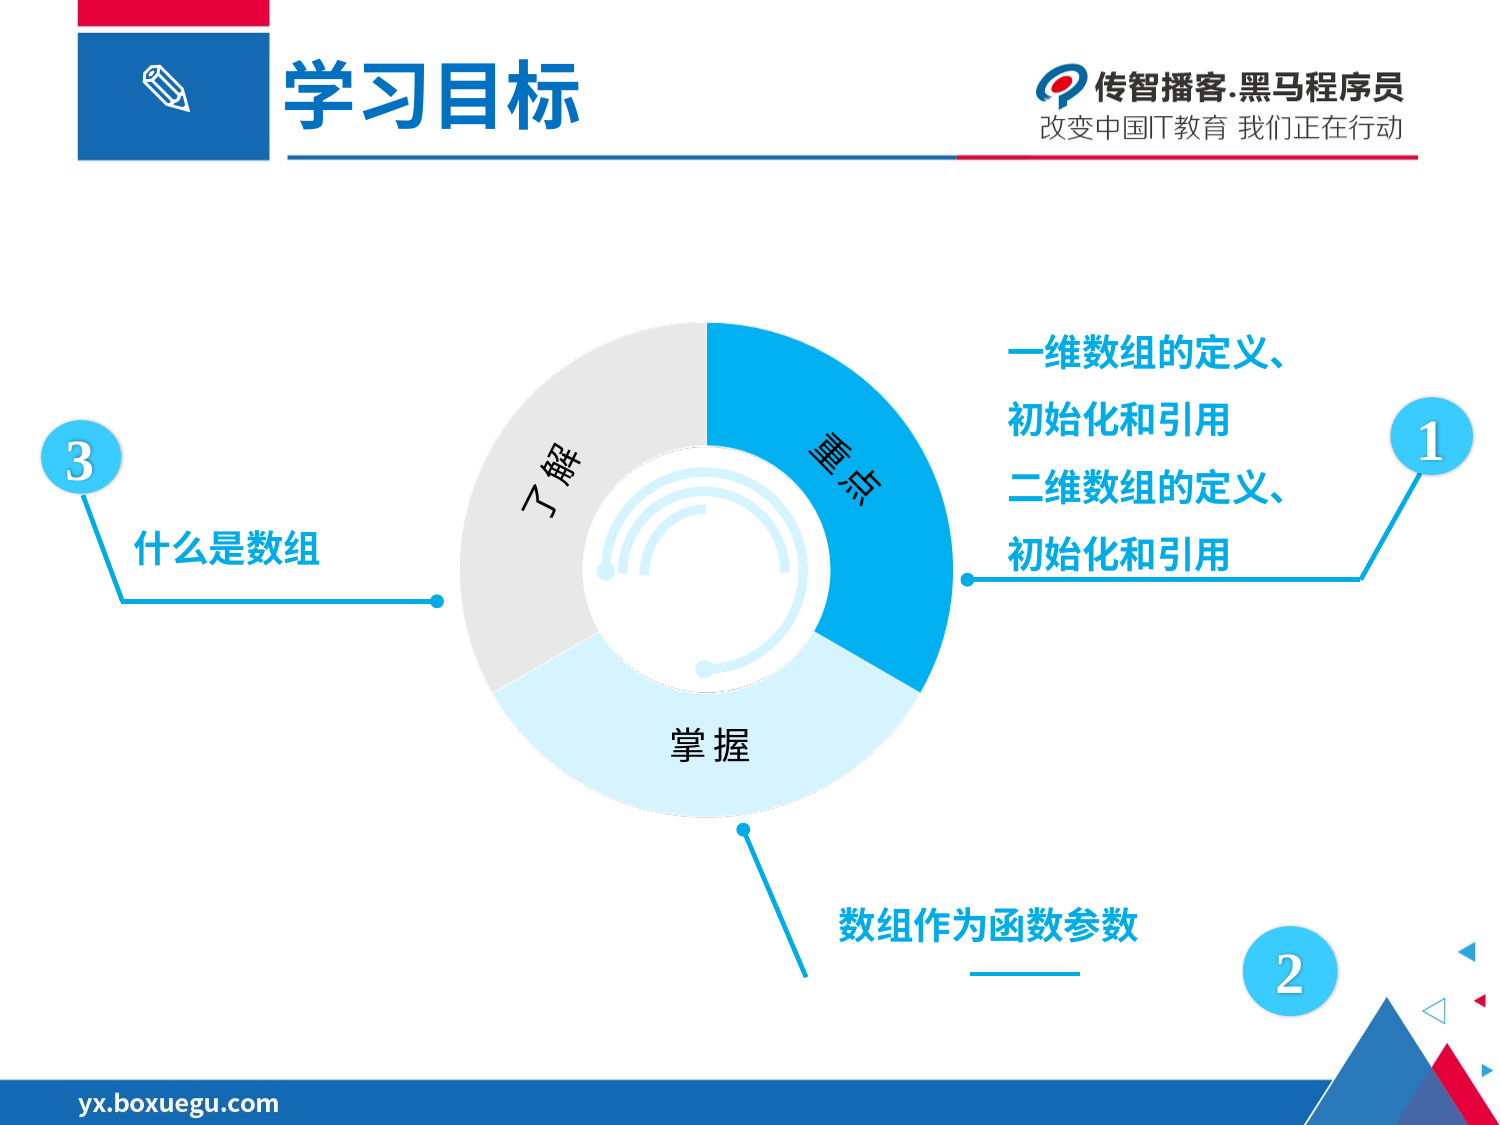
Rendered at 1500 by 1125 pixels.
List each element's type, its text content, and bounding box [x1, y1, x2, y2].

picture [0, 0, 1500, 1125]
text_box 学习目标 [266, 30, 1112, 157]
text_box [257, 270, 1118, 933]
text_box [41, 414, 257, 602]
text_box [967, 297, 1500, 653]
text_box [743, 829, 1338, 1017]
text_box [605, 472, 804, 670]
